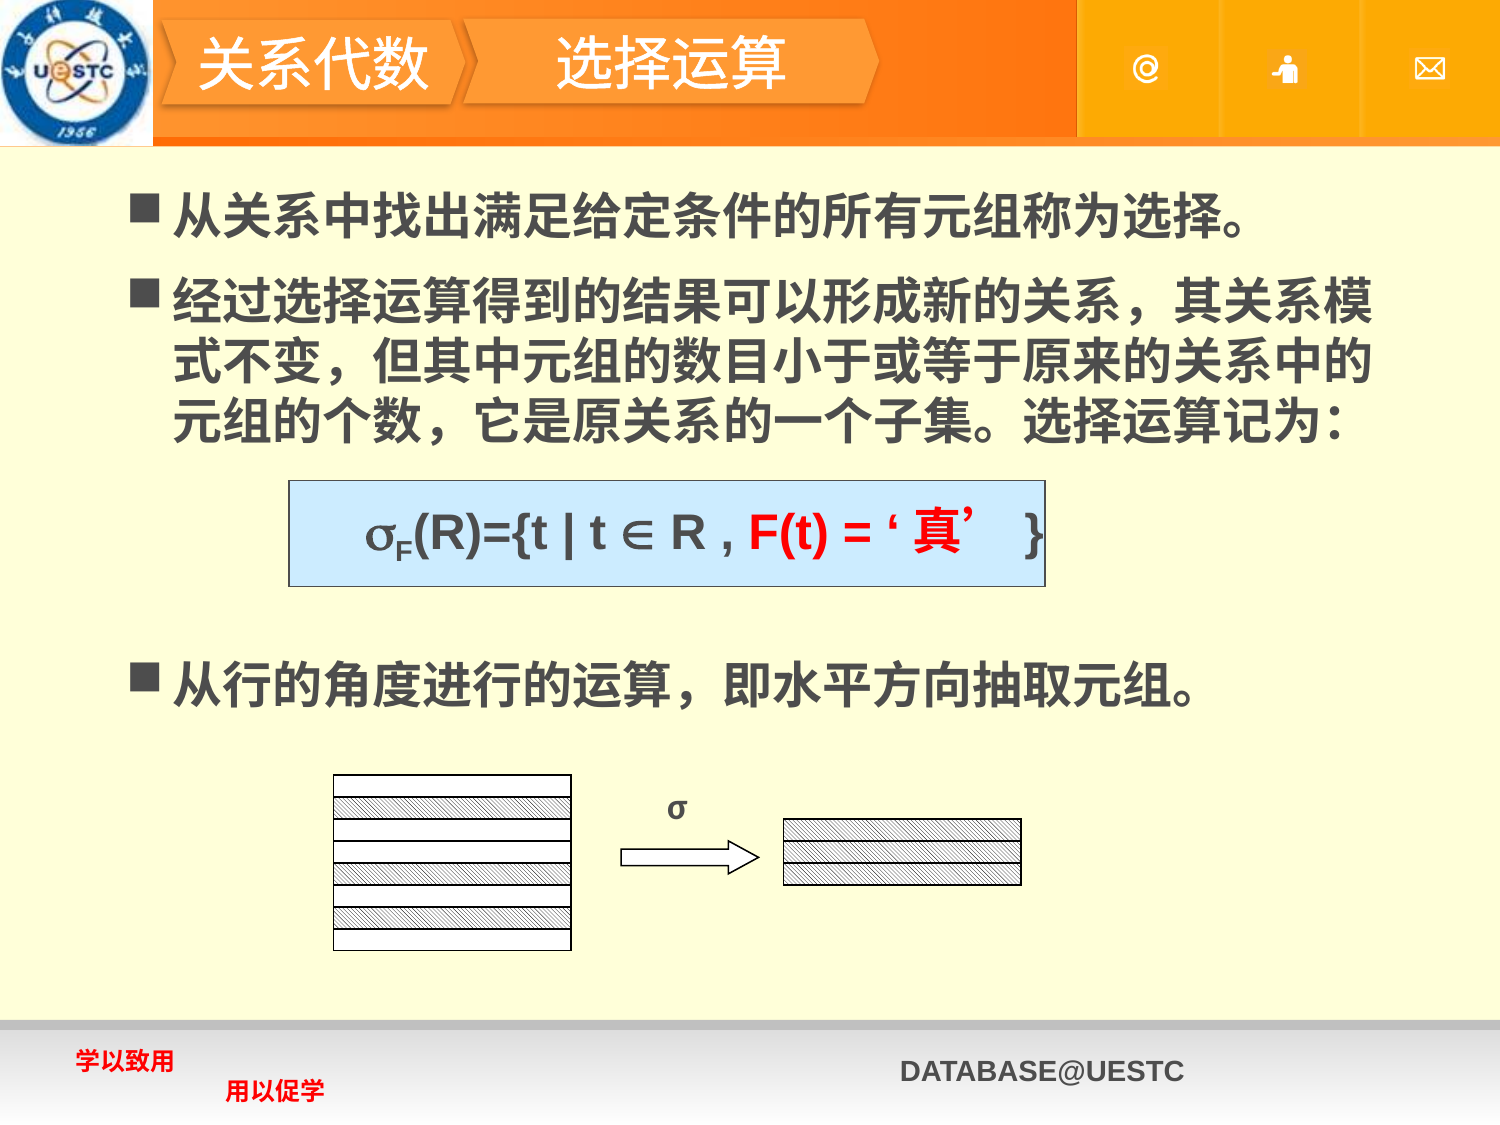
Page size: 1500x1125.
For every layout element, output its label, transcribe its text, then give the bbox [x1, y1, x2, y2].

text_box F(R)={t | t  R , F(t) = ‘真’} [288, 480, 1045, 587]
picture [0, 0, 153, 146]
list 从关系中找出满足给定条件的所有元组称为选择。 经过选择运算得到的结果可以形成新的关系，其关系模式不变，但其中元组的数目小于或等于原来的关系中的元组的个数，它是原关系的一个子集。选择运算记为： 从行的角度进行的运算，即水平方向抽取元组。 [36, 177, 1400, 996]
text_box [333, 774, 1022, 952]
text_box 关系代数 [161, 19, 466, 105]
picture [1425, 48, 1450, 89]
text_box 选择运算 [463, 18, 880, 104]
title [155, 0, 1425, 140]
